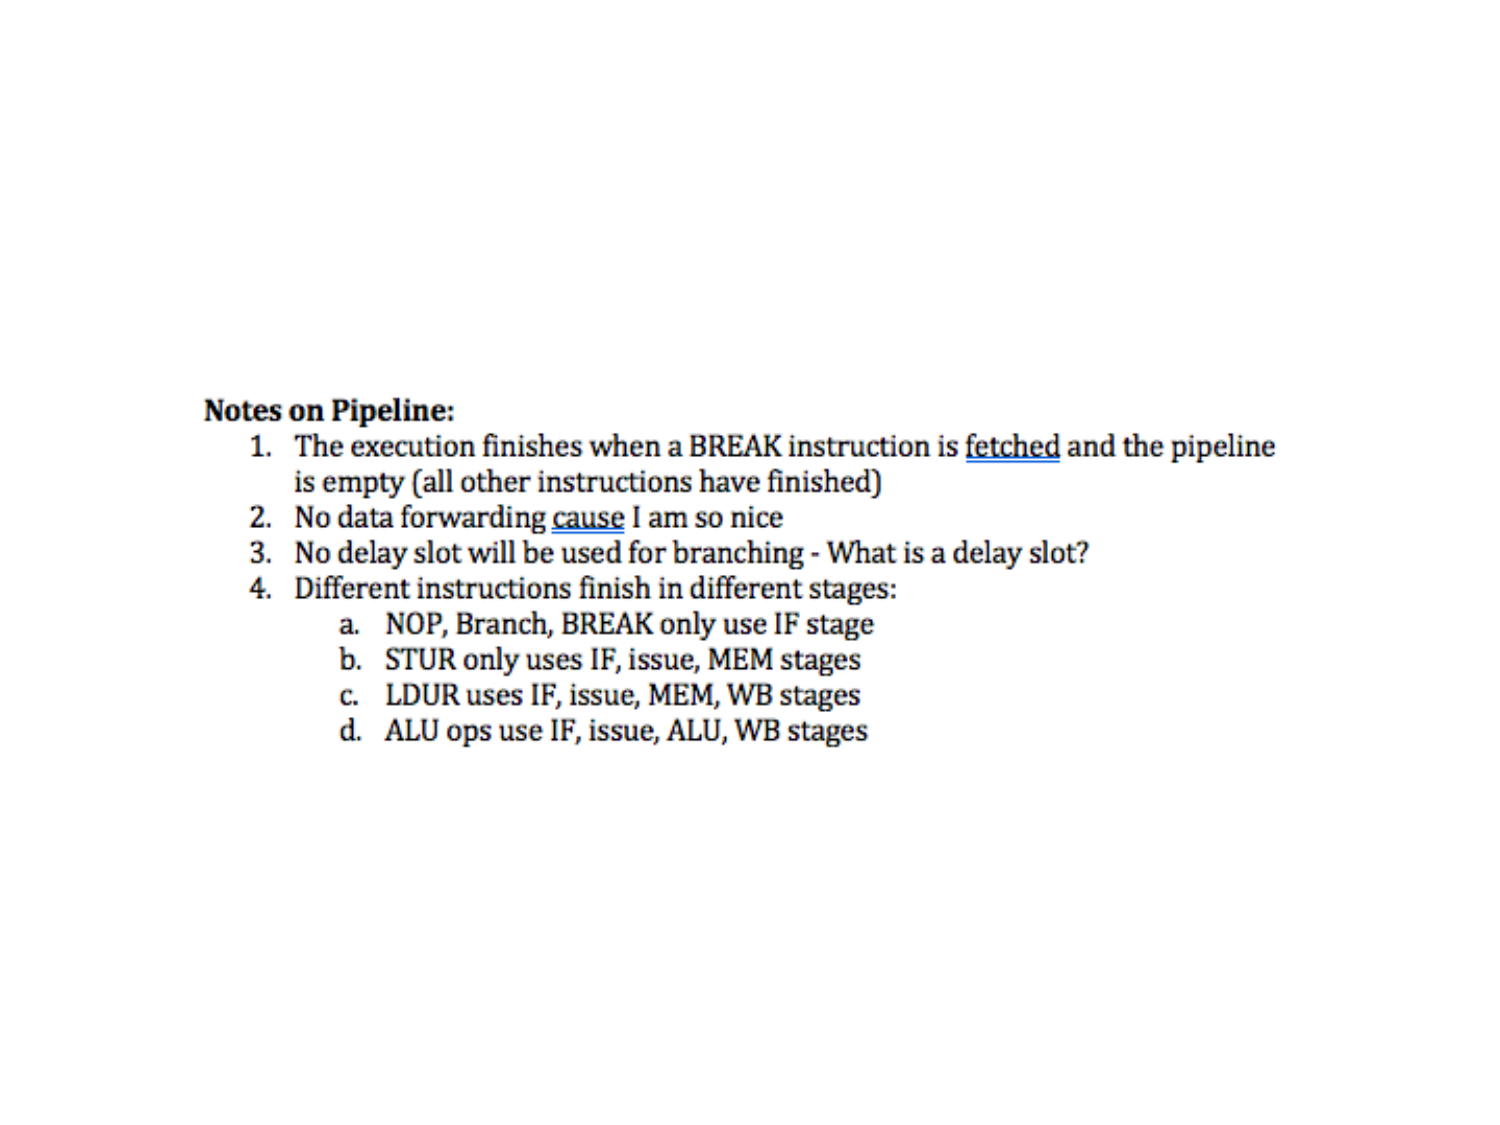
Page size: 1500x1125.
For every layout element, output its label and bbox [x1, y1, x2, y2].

picture [151, 365, 1349, 760]
